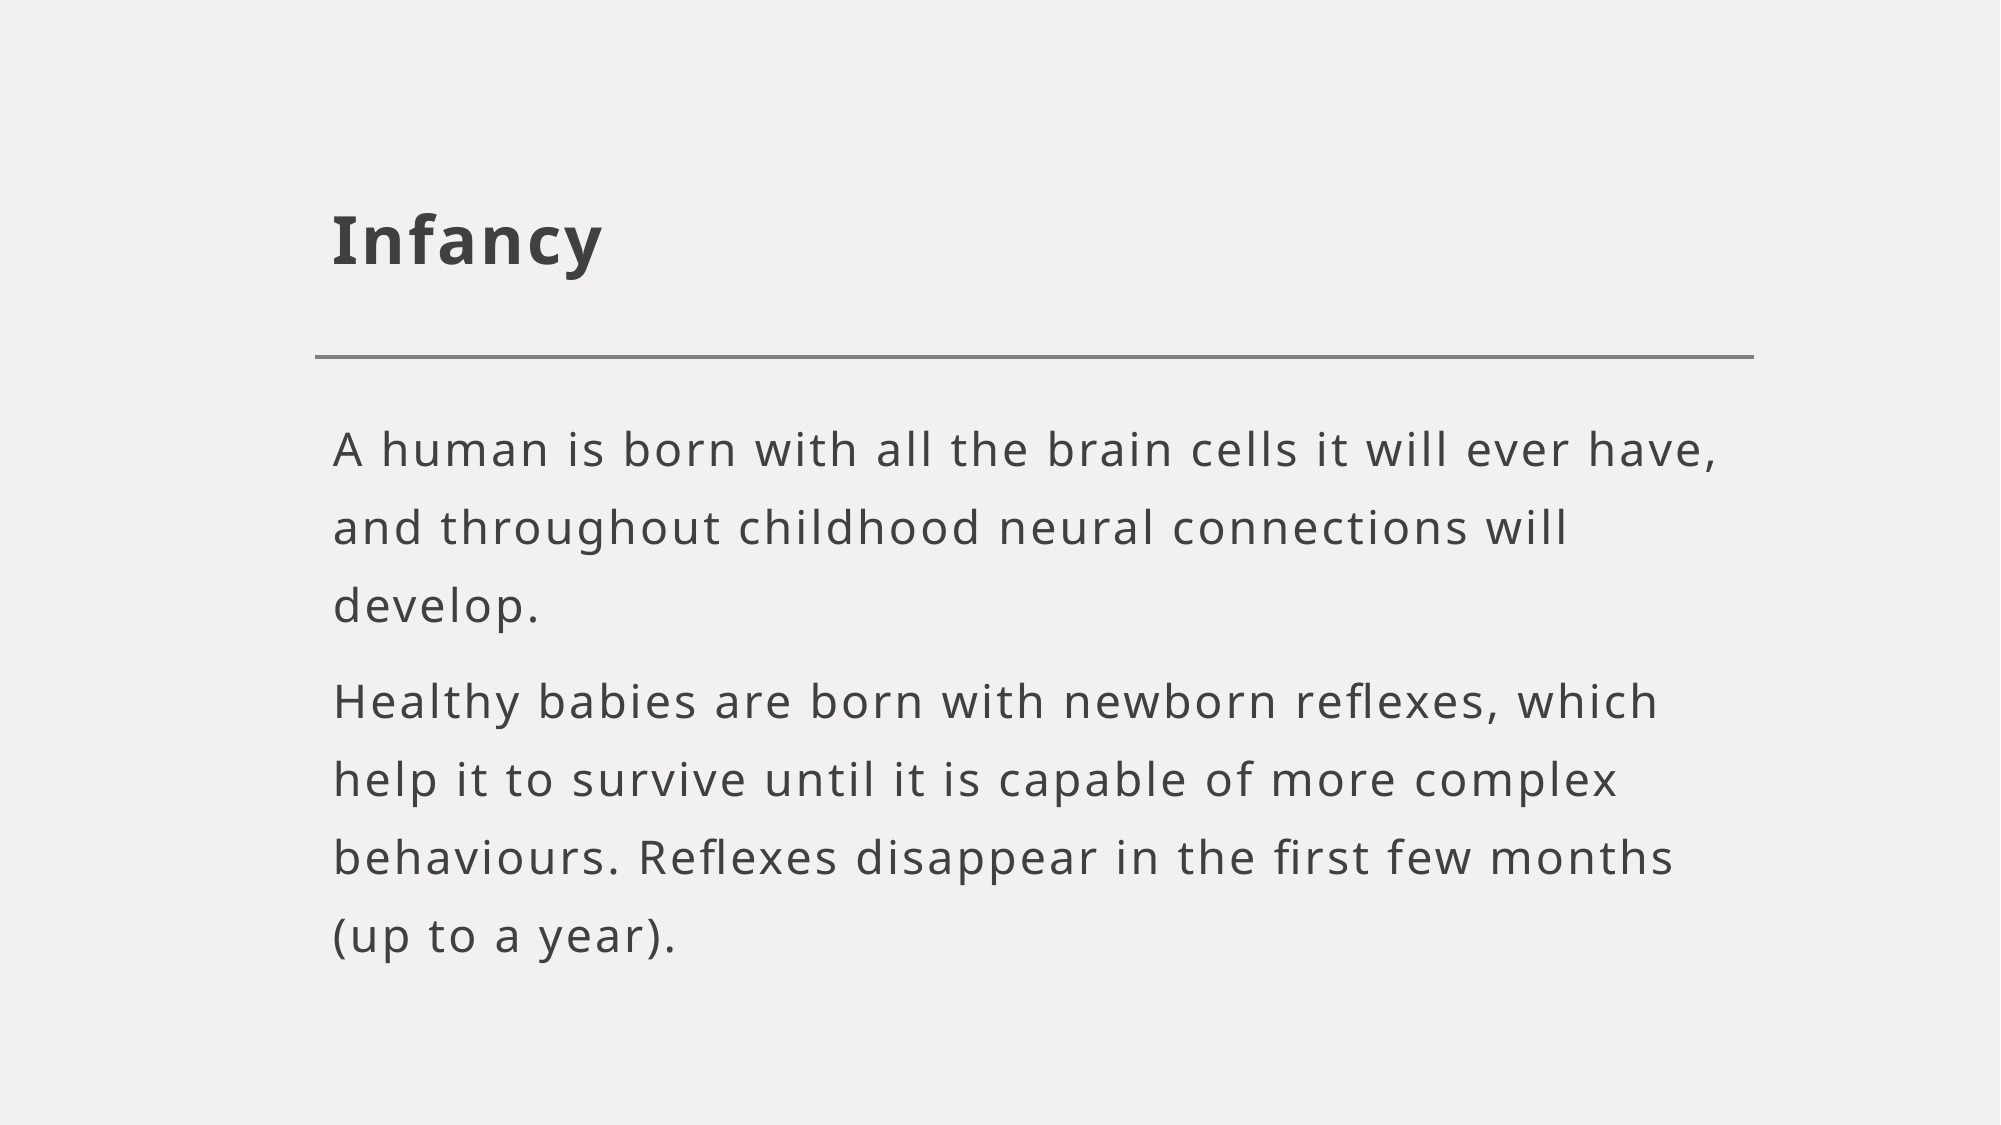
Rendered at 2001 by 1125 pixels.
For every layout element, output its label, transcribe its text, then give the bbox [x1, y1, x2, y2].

list A human is born with all the brain cells it will ever have, and throughout childhood neural connections will develop. Healthy babies are born with newborn reflexes, which help it to survive until it is capable of more complex behaviours. Reflexes disappear in the first few months (up to a year). [315, 379, 1754, 979]
title Infancy [315, 72, 1754, 294]
